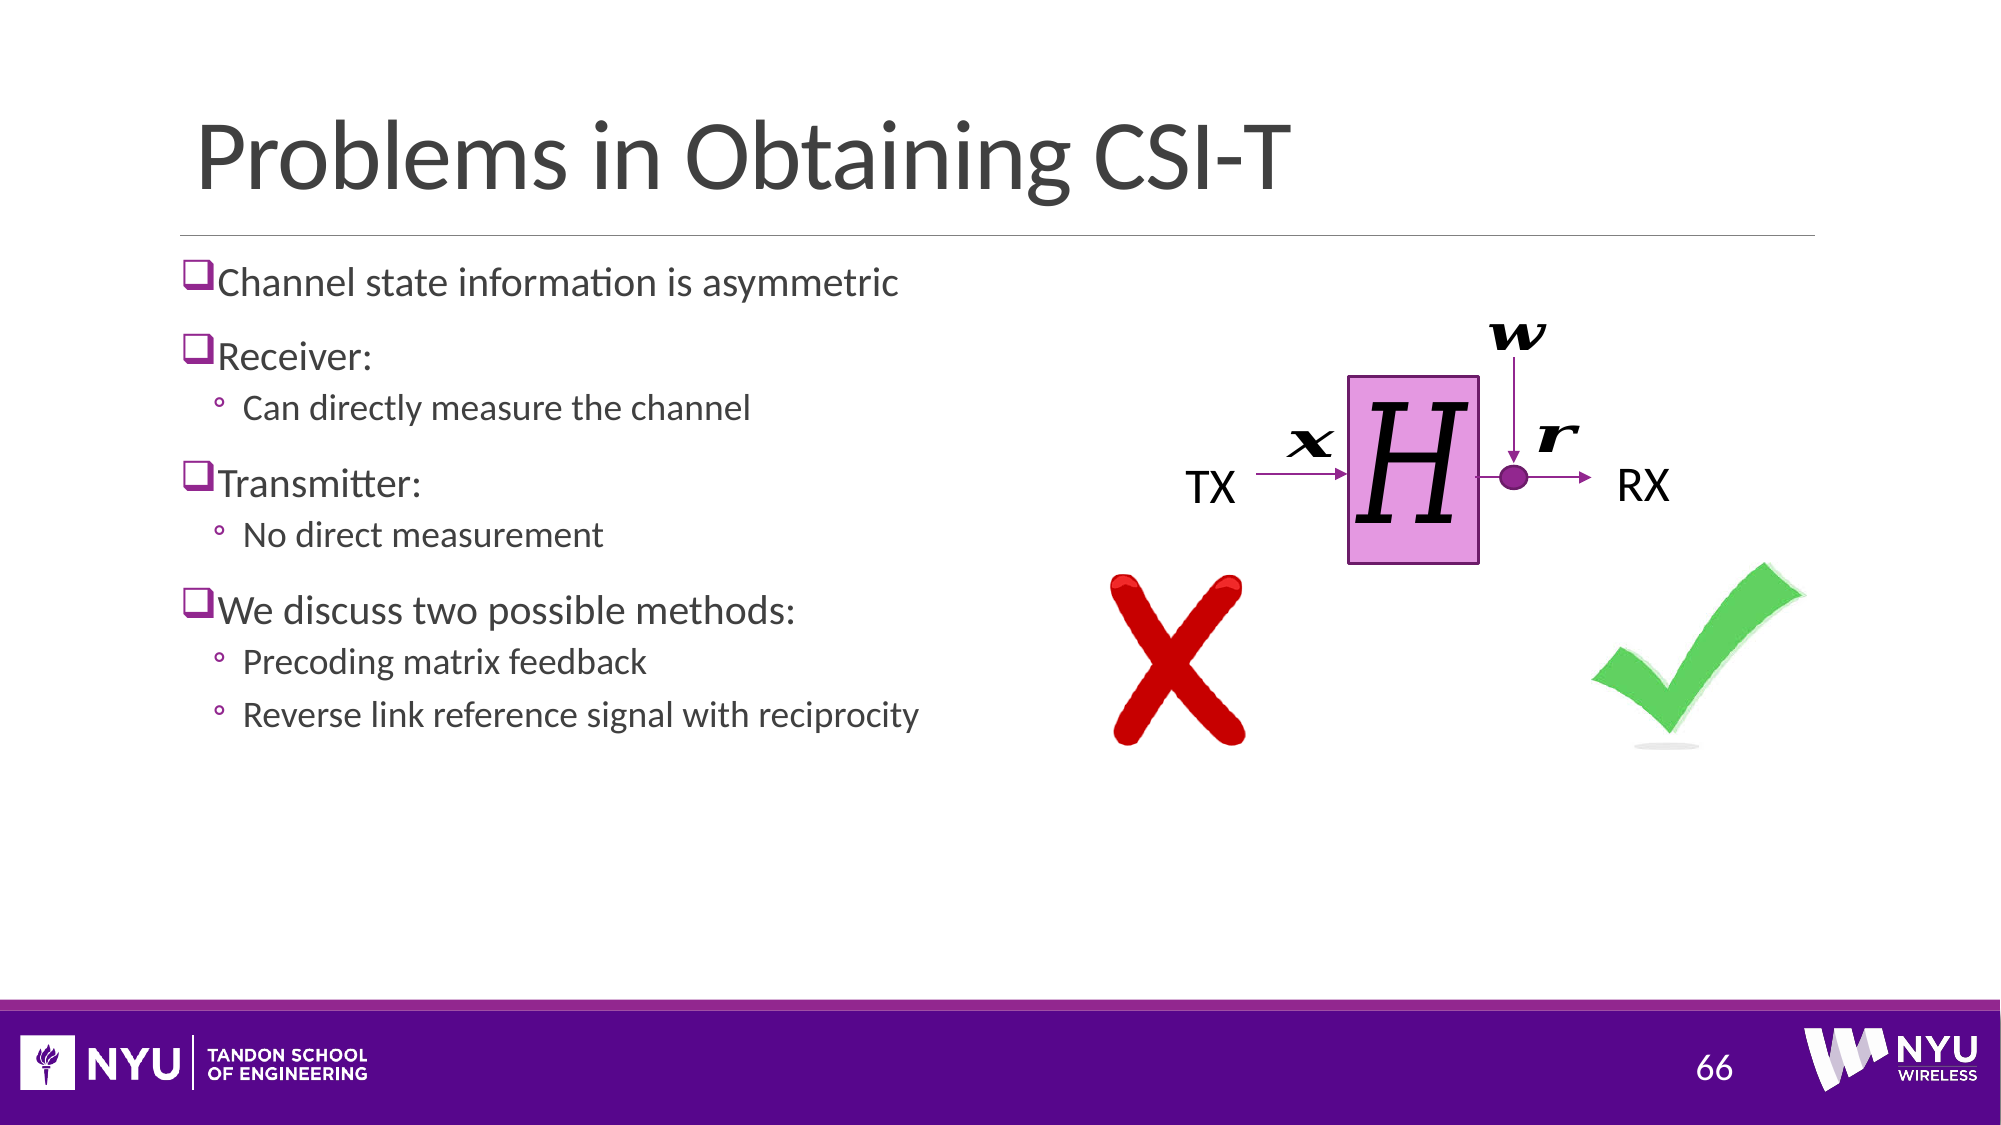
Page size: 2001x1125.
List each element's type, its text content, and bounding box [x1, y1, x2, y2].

text_box RX [1601, 444, 1685, 520]
text_box [1504, 487, 1524, 491]
text_box TX [1170, 446, 1263, 521]
list Channel state information is asymmetric Receiver: Can directly measure the channel Transmitter: No direct measurement We discuss two possible methods: Precoding matrix feedback Reverse link reference signal with reciprocity [180, 252, 1124, 963]
title Problems in Obtaining CSI-T [180, 47, 1830, 218]
picture [1591, 561, 1808, 750]
text_box [1500, 464, 1528, 473]
slide_number 66 [1533, 1035, 1749, 1096]
picture [1072, 561, 1269, 758]
